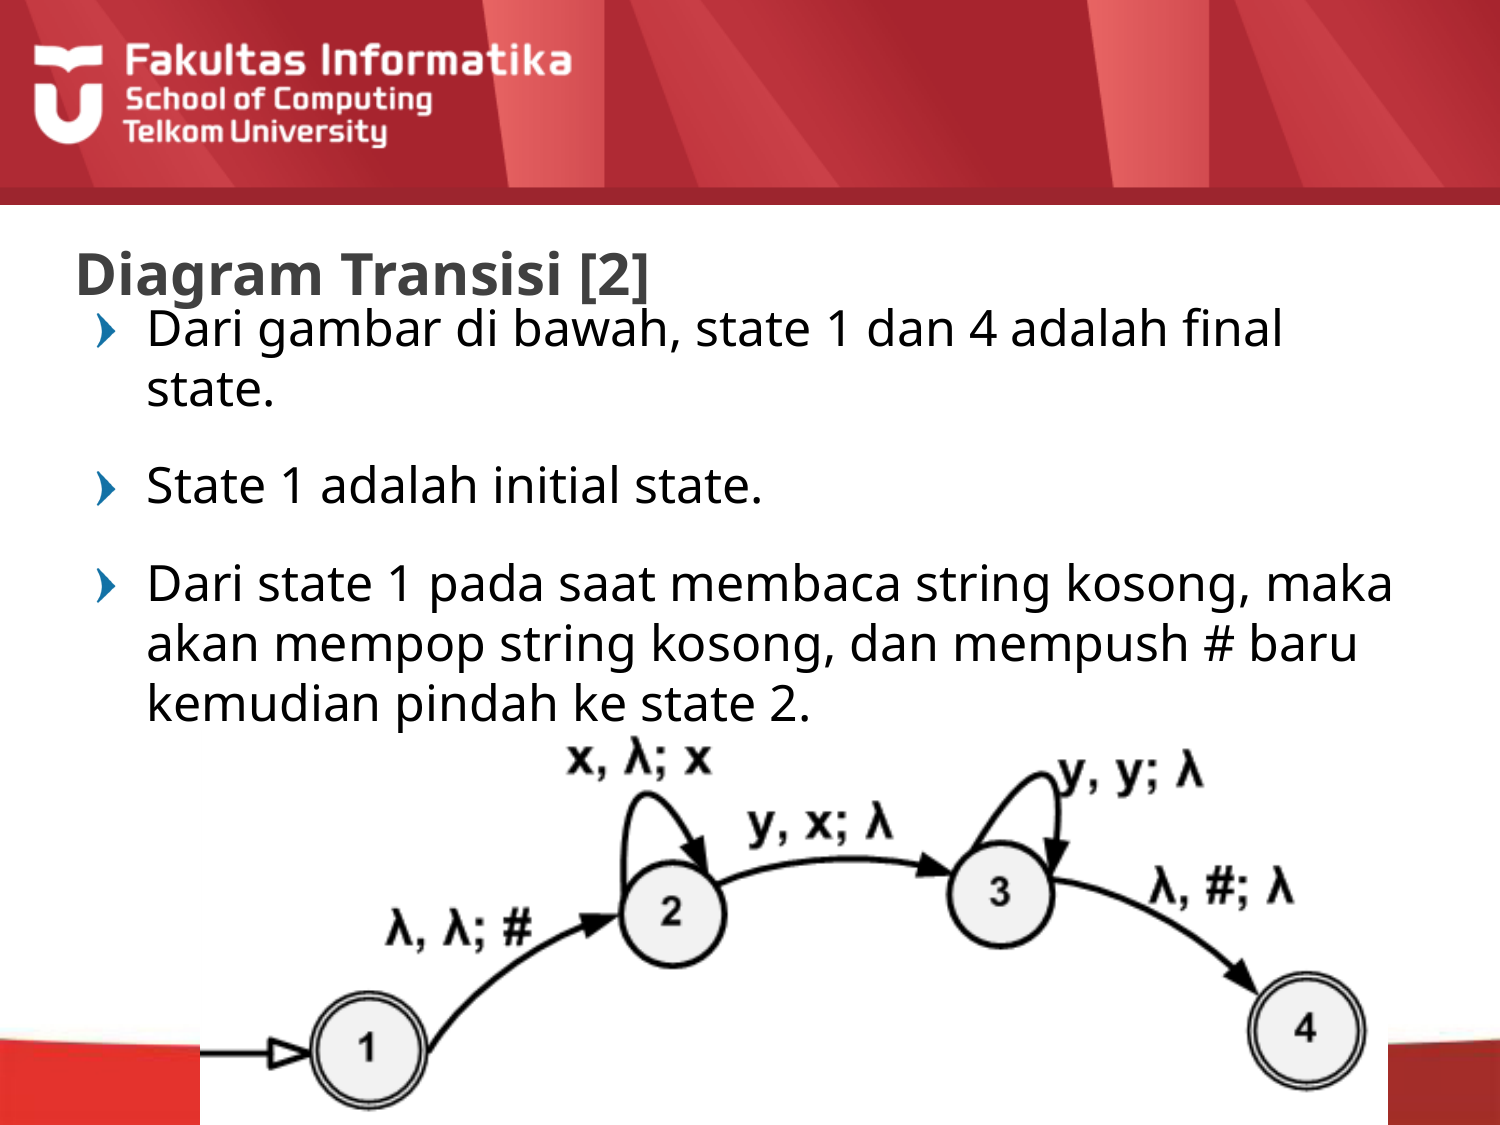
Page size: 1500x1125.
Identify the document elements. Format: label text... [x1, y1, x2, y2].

picture [90, 460, 119, 508]
list Dari gambar di bawah, state 1 dan 4 adalah final state. State 1 adalah initial state. Dari state 1 pada saat membaca string kosong, maka akan mempop string kosong, dan mempush # baru kemudian pindah ke state 2. [75, 288, 1425, 745]
picture [90, 302, 119, 350]
picture [0, 0, 1500, 205]
picture [90, 557, 119, 605]
picture [0, 730, 1500, 1125]
title Diagram Transisi [2] [59, 219, 1426, 325]
